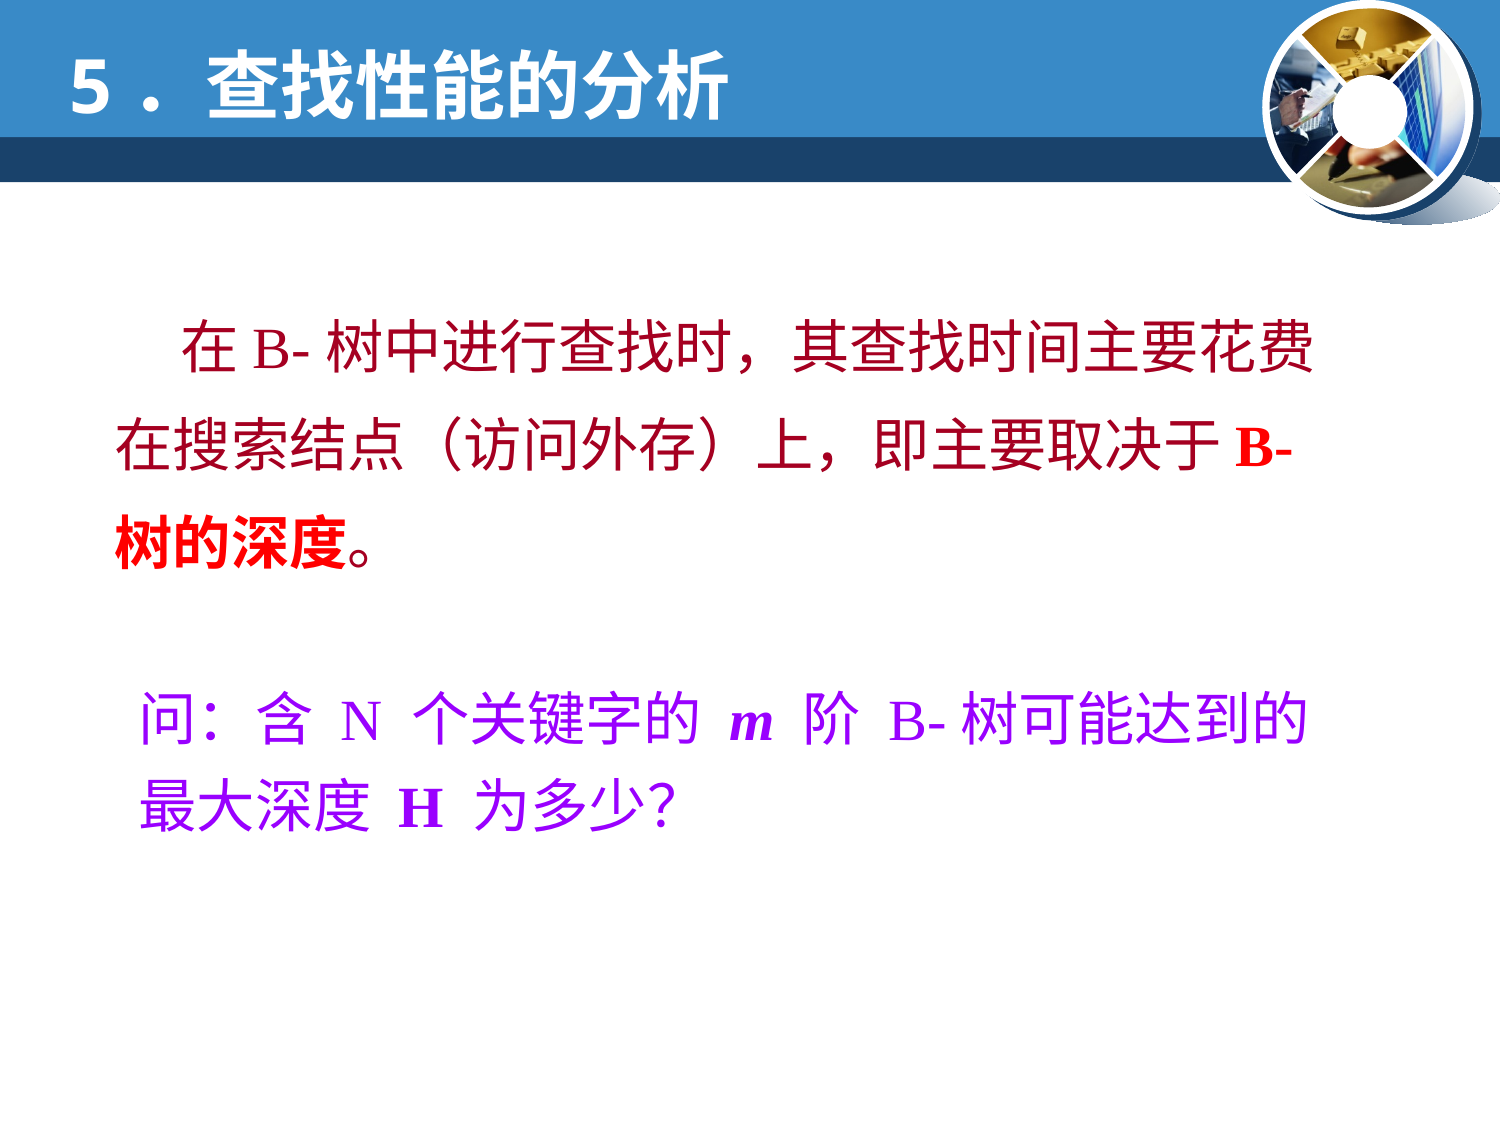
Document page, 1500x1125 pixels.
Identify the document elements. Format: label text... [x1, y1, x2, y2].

text_box 问：含 N 个关键字的 m 阶 B-树可能达到的最大深度 H 为多少？ [123, 656, 1353, 847]
picture [1269, 39, 1343, 174]
picture [1393, 38, 1466, 177]
picture [1301, 8, 1432, 82]
text_box 5．查找性能的分析 [54, 30, 745, 136]
picture [1299, 136, 1434, 208]
text_box 在B-树中进行查找时，其查找时间主要花费在搜索结点（访问外存）上，即主要取决于B-树的深度。 [99, 275, 1375, 584]
